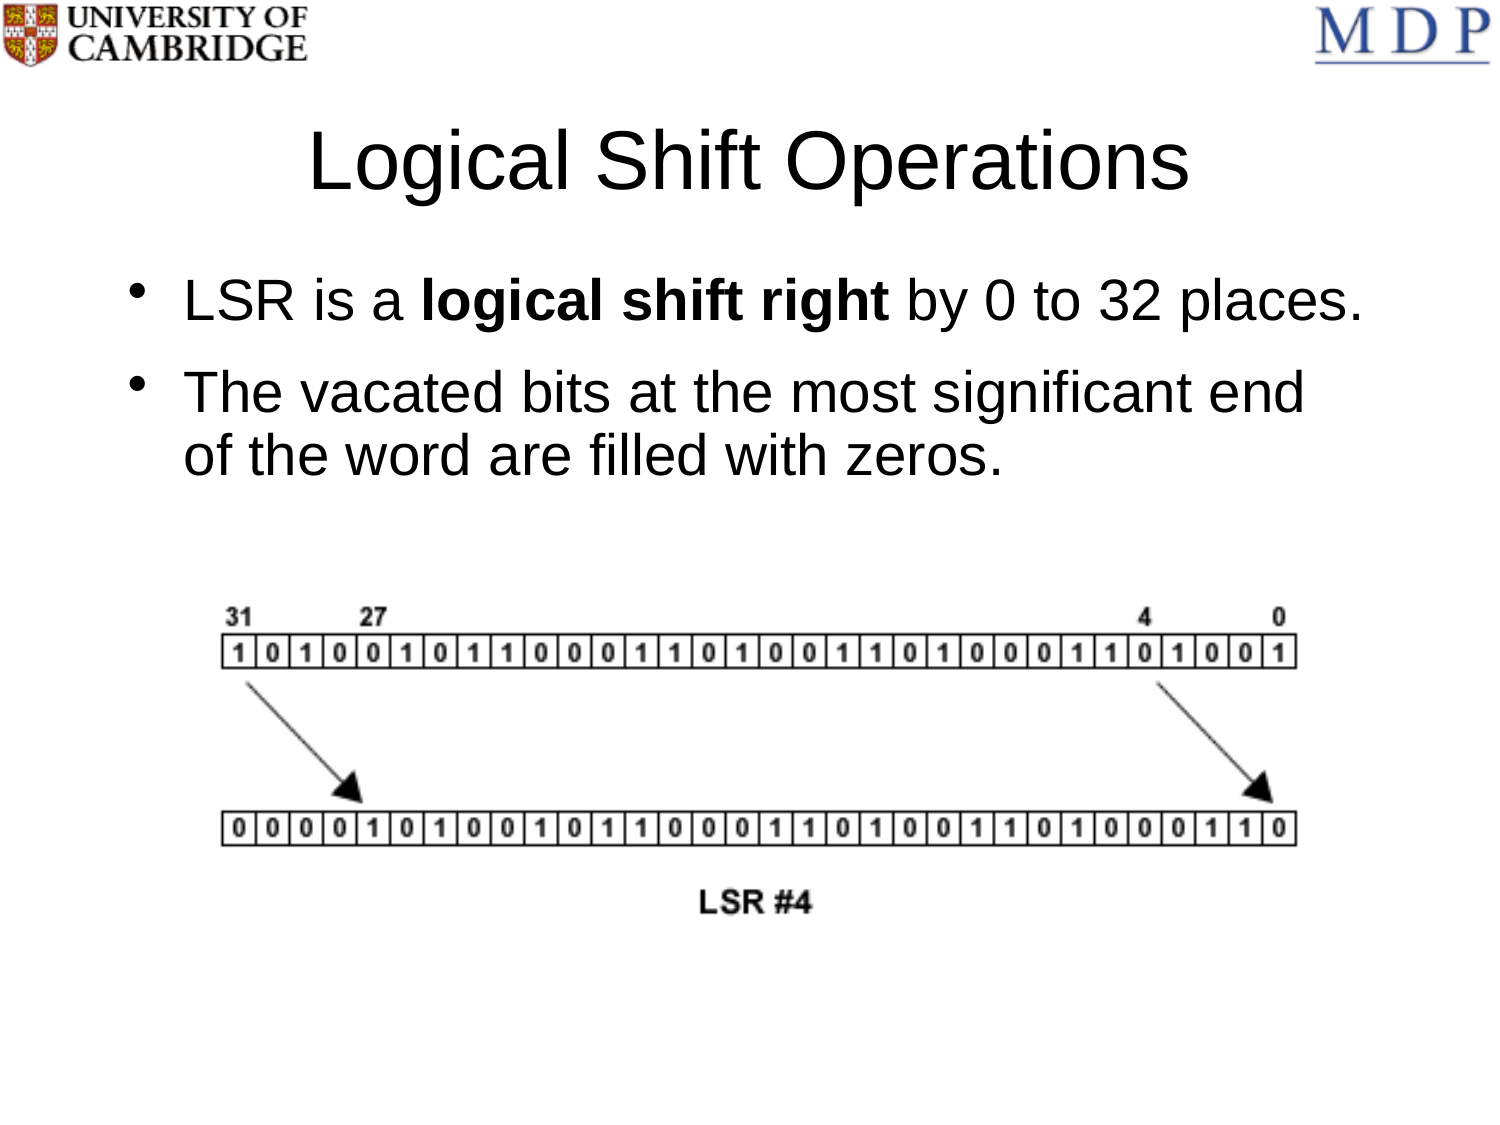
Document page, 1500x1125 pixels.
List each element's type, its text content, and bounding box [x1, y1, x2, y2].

picture [1309, 0, 1500, 72]
title Logical Shift Operations [112, 62, 1388, 250]
picture [0, 0, 344, 72]
list LSR is a logical shift right by 0 to 32 places. The vacated bits at the most significant end of the word are filled with zeros. [112, 262, 1388, 538]
picture [174, 562, 1372, 955]
